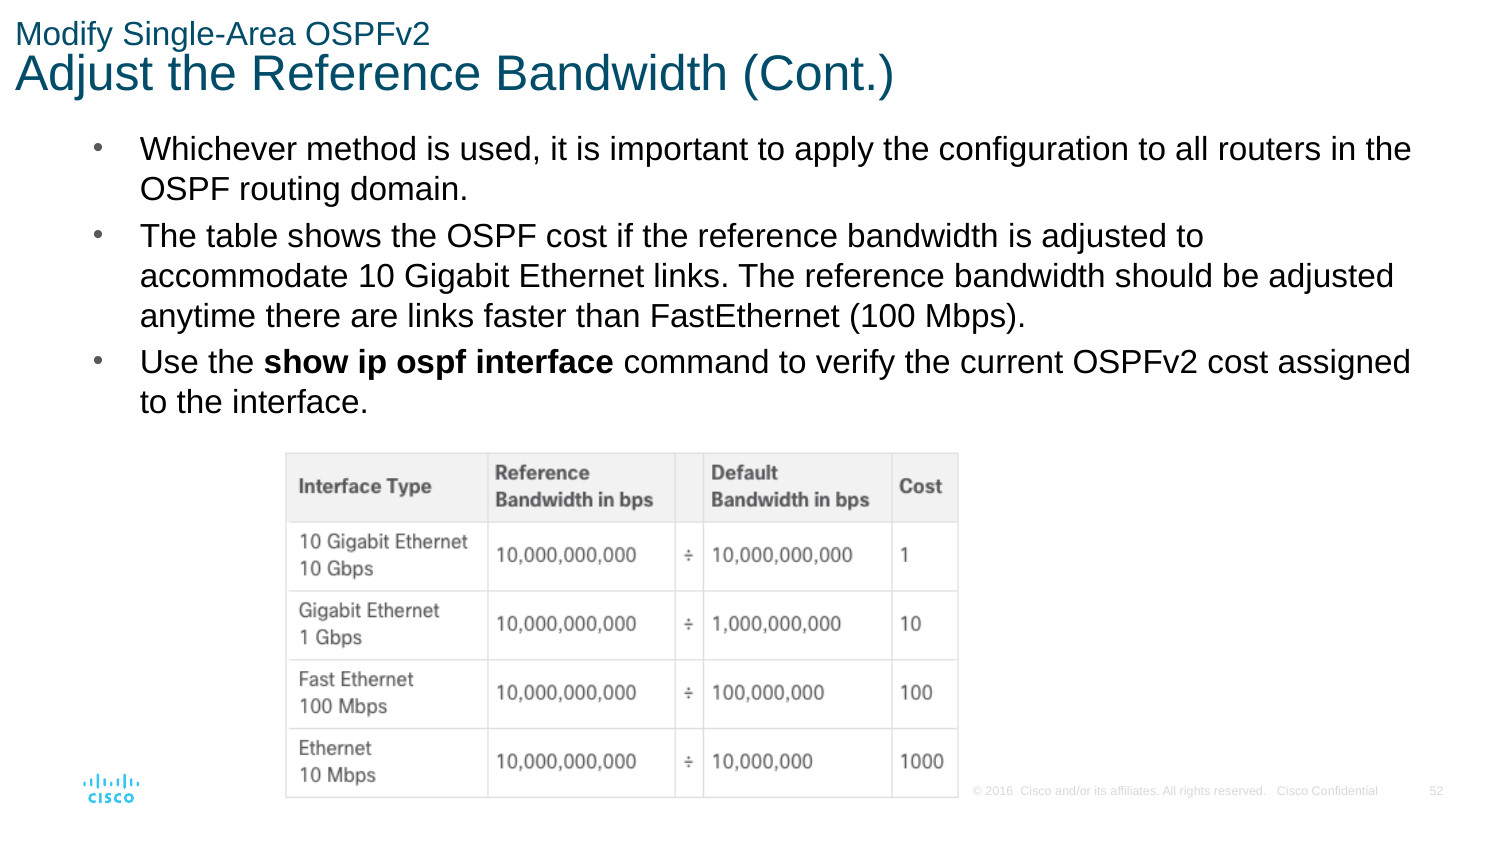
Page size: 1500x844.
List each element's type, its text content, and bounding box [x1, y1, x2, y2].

list Whichever method is used, it is important to apply the configuration to all routers in the OSPF routing domain. The table shows the OSPF cost if the reference bandwidth is adjusted to accommodate 10 Gigabit Ethernet links. The reference bandwidth should be adjusted anytime there are links faster than FastEthernet (100 Mbps). Use the show ip ospf interface command to verify the current OSPFv2 cost assigned to the interface. [77, 120, 1437, 422]
title Modify Single-Area OSPFv2 Adjust the Reference Bandwidth (Cont.) [0, 0, 1369, 121]
picture [280, 446, 967, 805]
